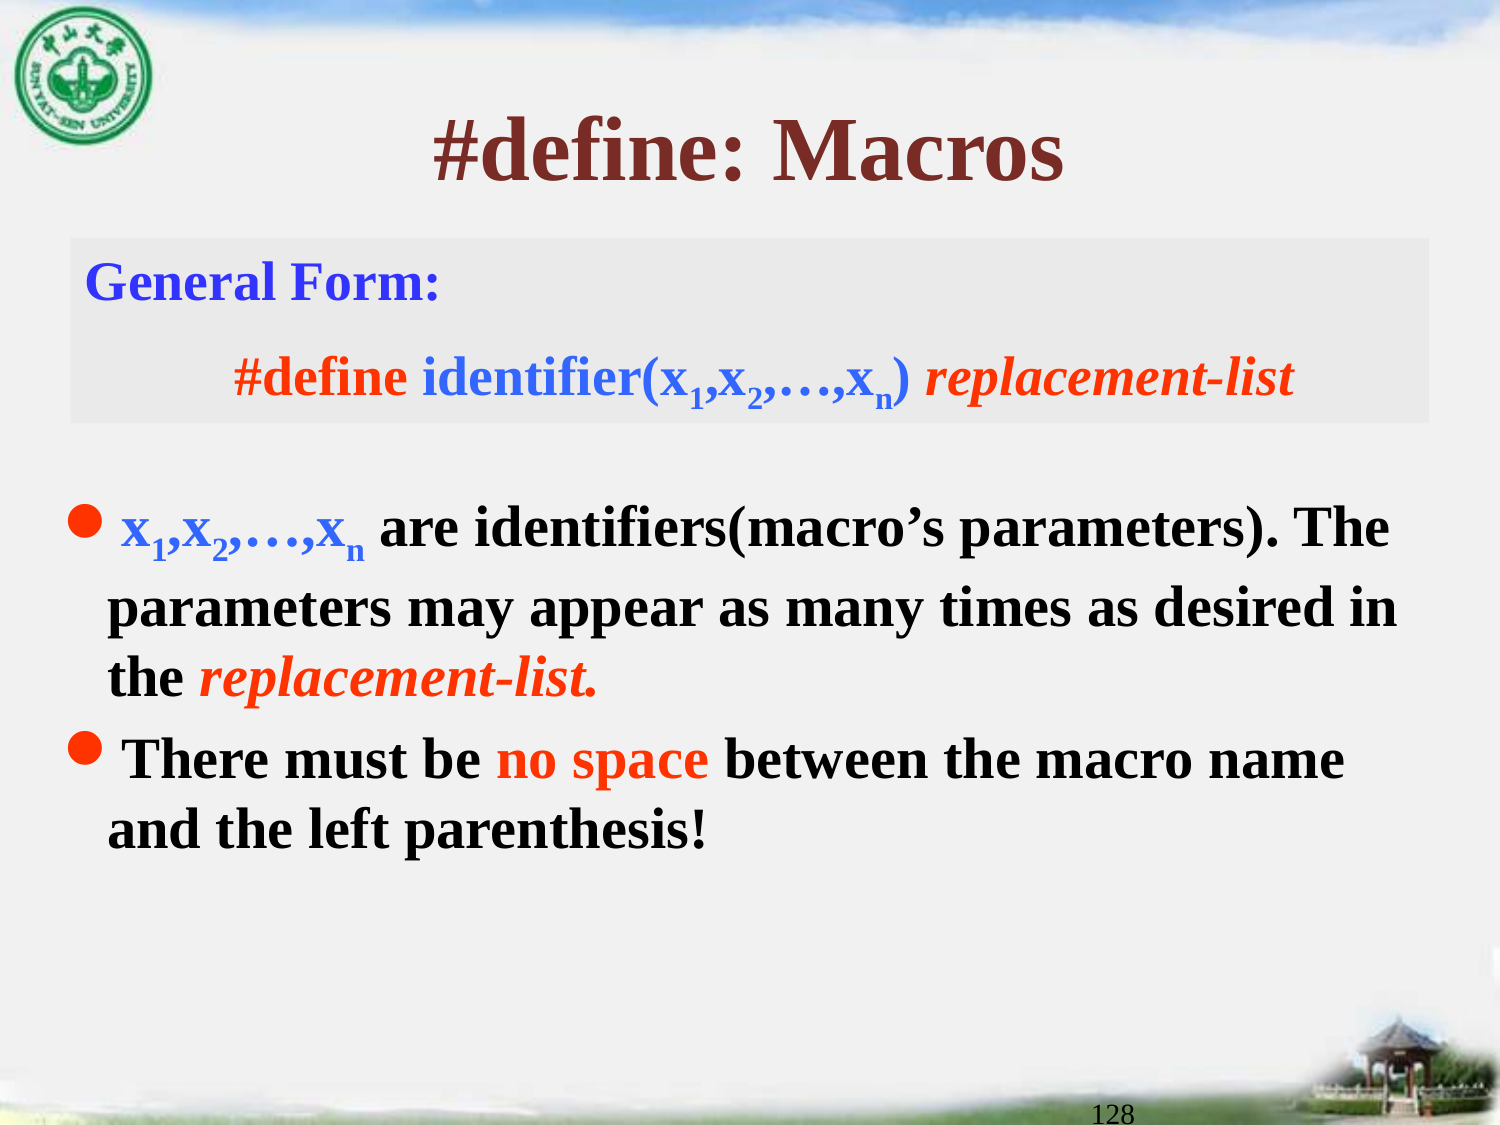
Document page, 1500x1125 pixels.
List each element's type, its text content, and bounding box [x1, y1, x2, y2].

text_box x1,x2,…,xn are identifiers(macro’s parameters). The parameters may appear as many times as desired in the replacement-list. There must be no space between the macro name and the left parenthesis! [48, 481, 1450, 1065]
slide_number 128 [1012, 1087, 1151, 1125]
title #define: Macros [75, 62, 1425, 225]
picture [0, 0, 1500, 1125]
text_box General Form: #define identifier(x1,x2,…,xn) replacement-list [70, 237, 1430, 424]
